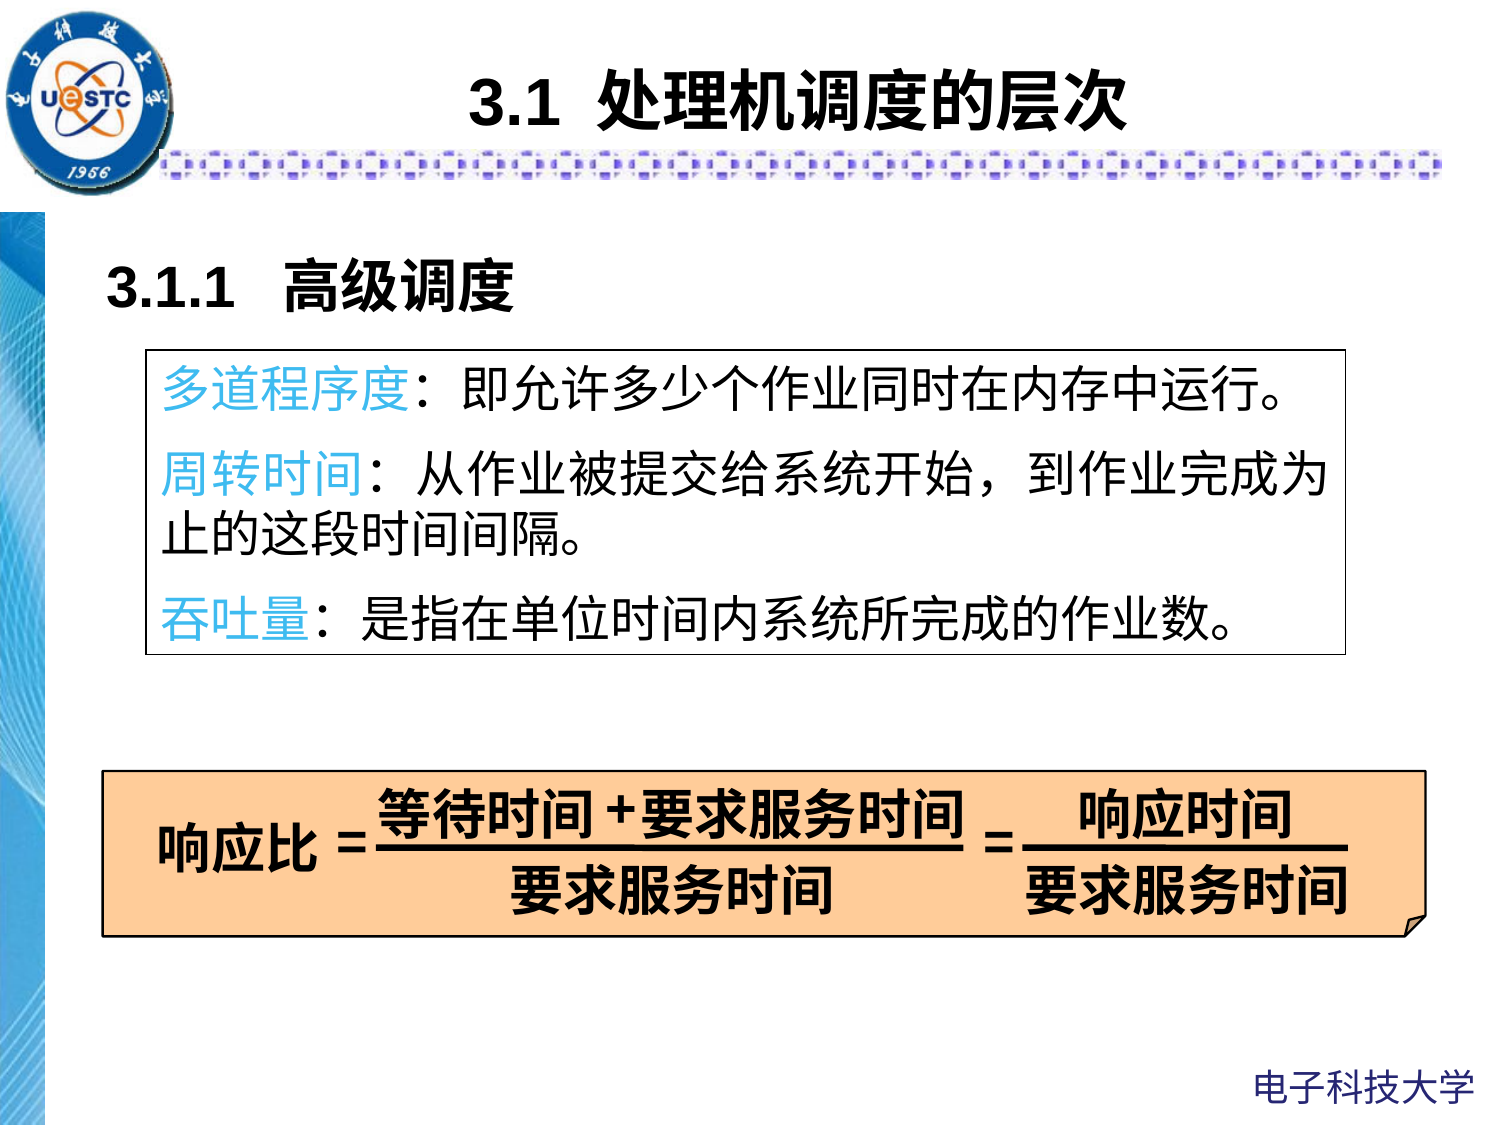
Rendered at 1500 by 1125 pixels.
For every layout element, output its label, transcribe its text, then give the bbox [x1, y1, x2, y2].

text_box 多道程序度：即允许多少个作业同时在内存中运行。 周转时间：从作业被提交给系统开始，到作业完成为止的这段时间间隔。 吞吐量：是指在单位时间内系统所完成的作业数。 [145, 349, 1346, 655]
picture [5, 0, 1442, 197]
text_box 3.1.1 高级调度 [91, 255, 531, 326]
picture [0, 212, 45, 1125]
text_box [102, 770, 1426, 937]
title 3.1 处理机调度的层次 [171, 60, 1442, 151]
